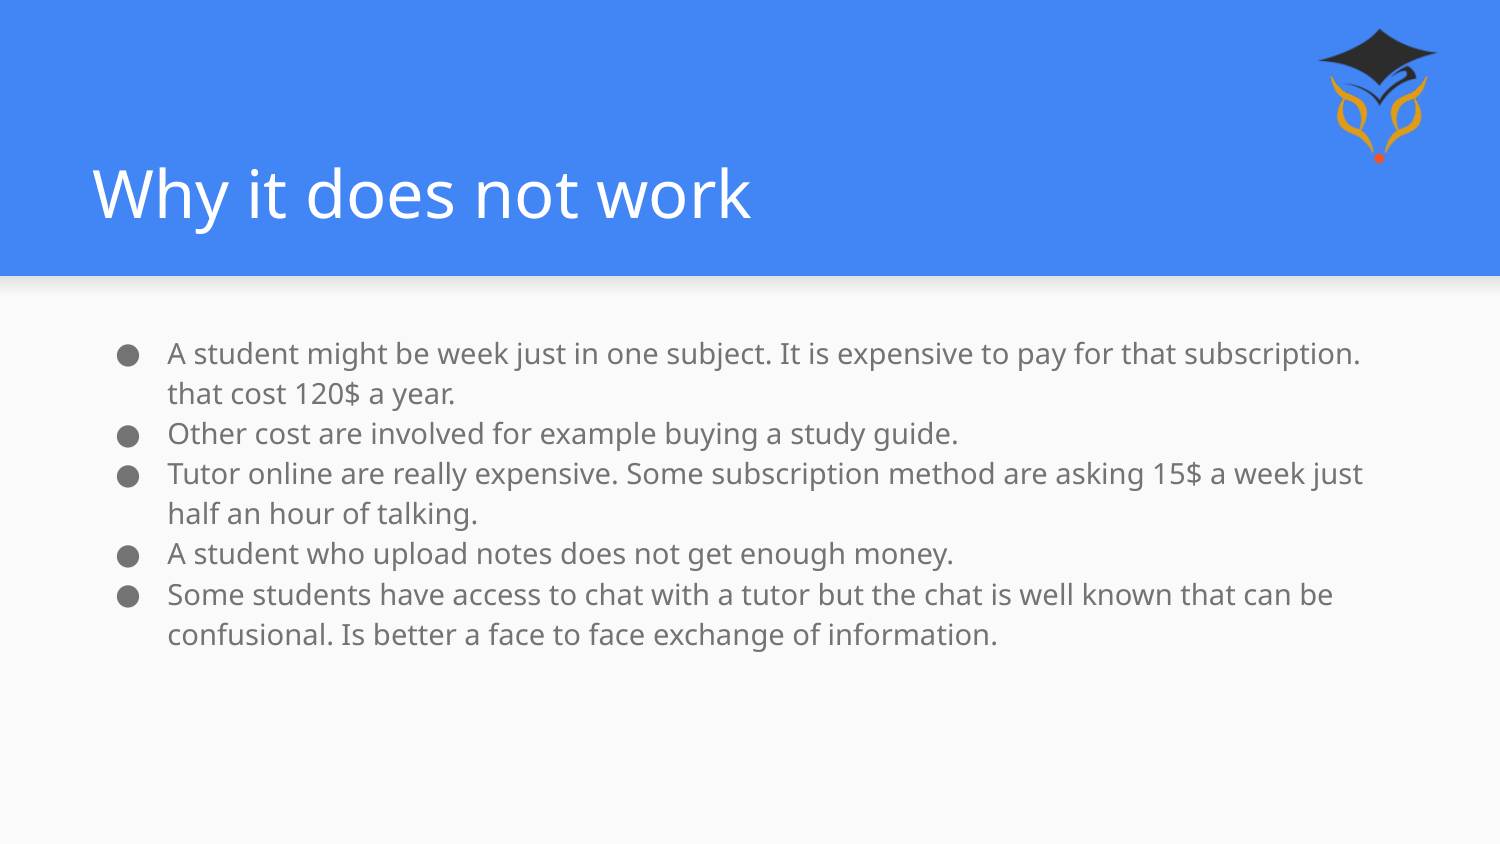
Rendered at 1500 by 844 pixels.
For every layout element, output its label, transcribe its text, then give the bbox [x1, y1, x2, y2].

list A student might be week just in one subject. It is expensive to pay for that subscription. that cost 120$ a year. Other cost are involved for example buying a study guide. Tutor online are really expensive. Some subscription method are asking 15$ a week just half an hour of talking. A student who upload notes does not get enough money. Some students have access to chat with a tutor but the chat is well known that can be confusional. Is better a face to face exchange of information. [77, 314, 1427, 760]
picture [1306, 17, 1452, 172]
title Why it does not work [77, 121, 1427, 248]
